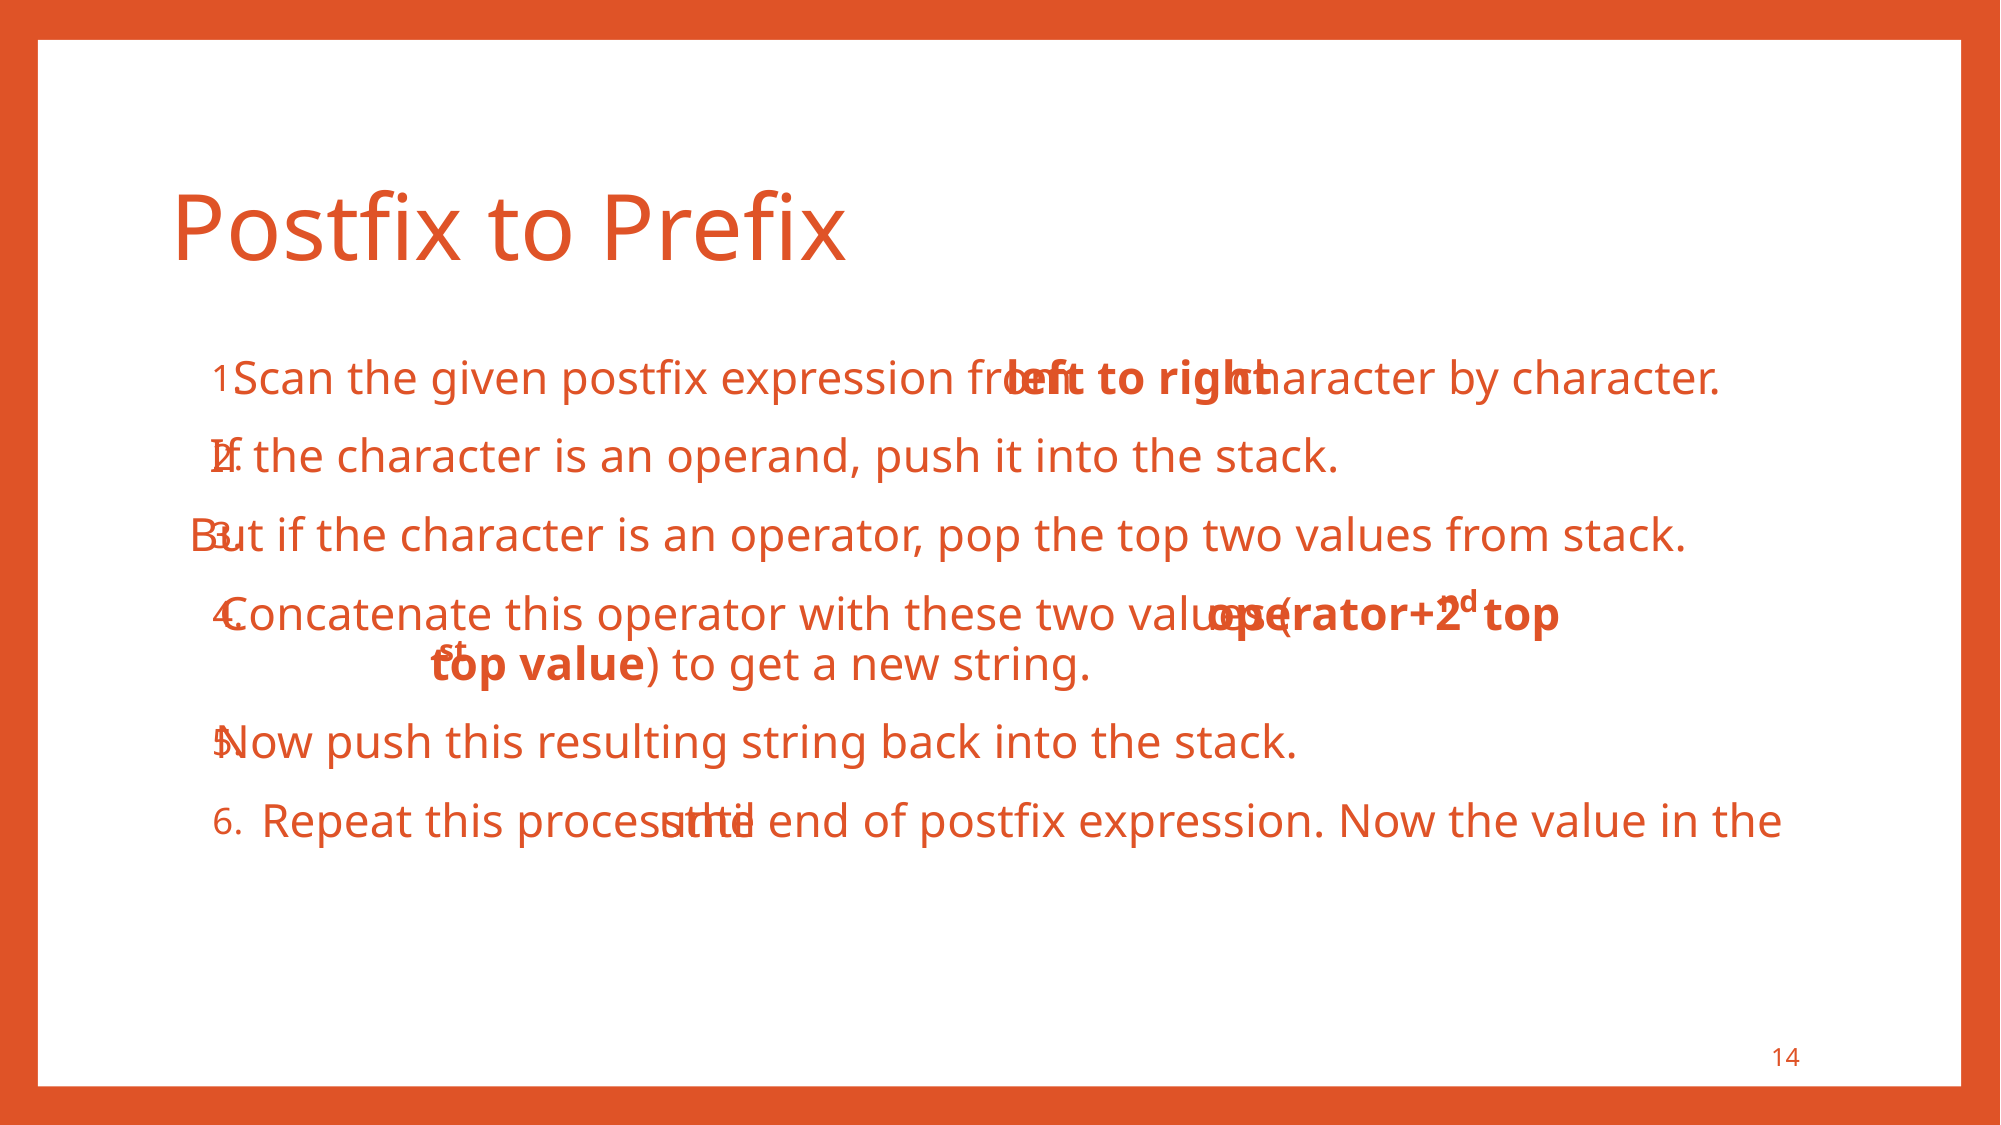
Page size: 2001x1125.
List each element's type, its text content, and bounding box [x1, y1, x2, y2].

text_box If the character is an operand, push it into the stack. [209, 427, 1342, 483]
text_box 6. [212, 798, 244, 842]
text_box the end of postfix expression. Now the value in the [684, 791, 1785, 847]
text_box [0, 0, 2000, 1125]
text_box 1. [211, 355, 233, 399]
text_box left to right [1005, 348, 1231, 404]
text_box top [1483, 584, 1561, 640]
text_box Now push this resulting string back into the stack. [215, 712, 1301, 768]
text_box 5. [211, 719, 215, 763]
text_box 4. [212, 591, 219, 635]
text_box until [658, 791, 684, 847]
text_box But if the character is an operator, pop the top two values from stack. [189, 505, 1690, 561]
text_box Scan the given postfix expression from [233, 348, 1005, 404]
text_box operator+2 [1206, 584, 1462, 640]
text_box [37, 39, 1962, 1087]
text_box top value) to get a new string. [429, 634, 1093, 690]
text_box character by character. [1231, 348, 1722, 404]
text_box 14 [1771, 1041, 1801, 1071]
text_box Postfix to Prefix [170, 168, 849, 279]
text_box nd [1439, 582, 1480, 619]
text_box Concatenate this operator with these two values ( [219, 584, 1206, 640]
text_box Repeat this process [261, 791, 658, 847]
